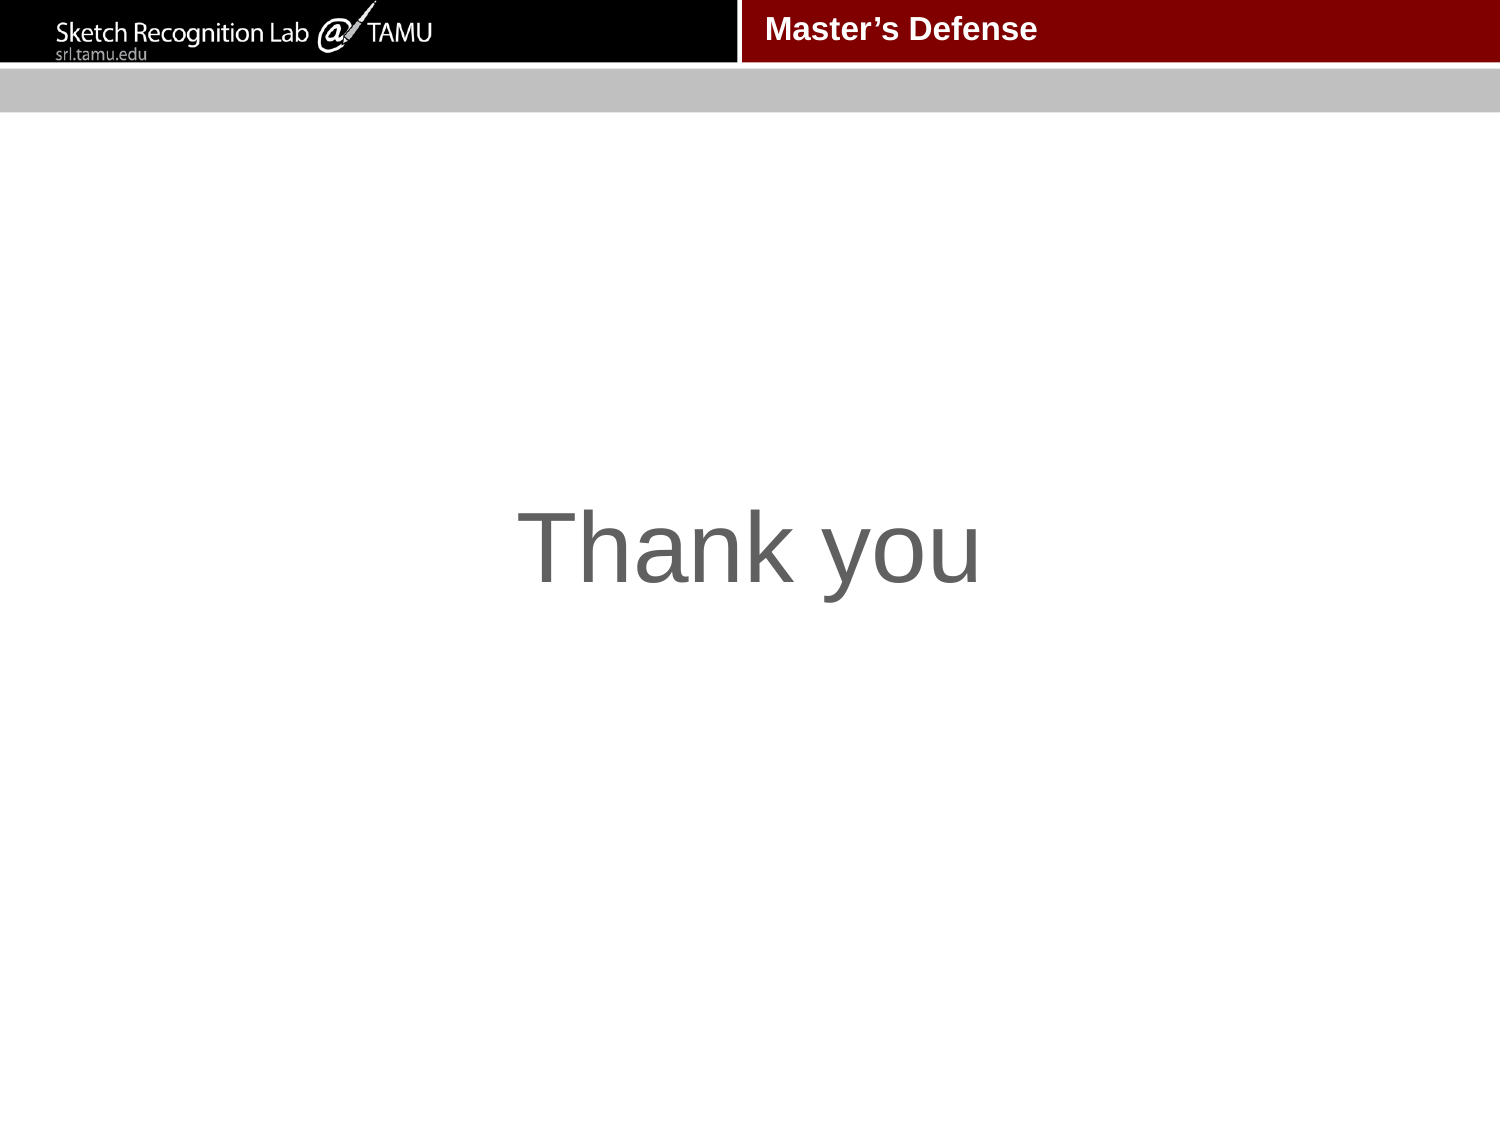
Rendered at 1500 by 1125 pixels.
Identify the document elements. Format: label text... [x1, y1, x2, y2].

text_box Thank you [74, 112, 1425, 930]
picture [55, 0, 432, 64]
